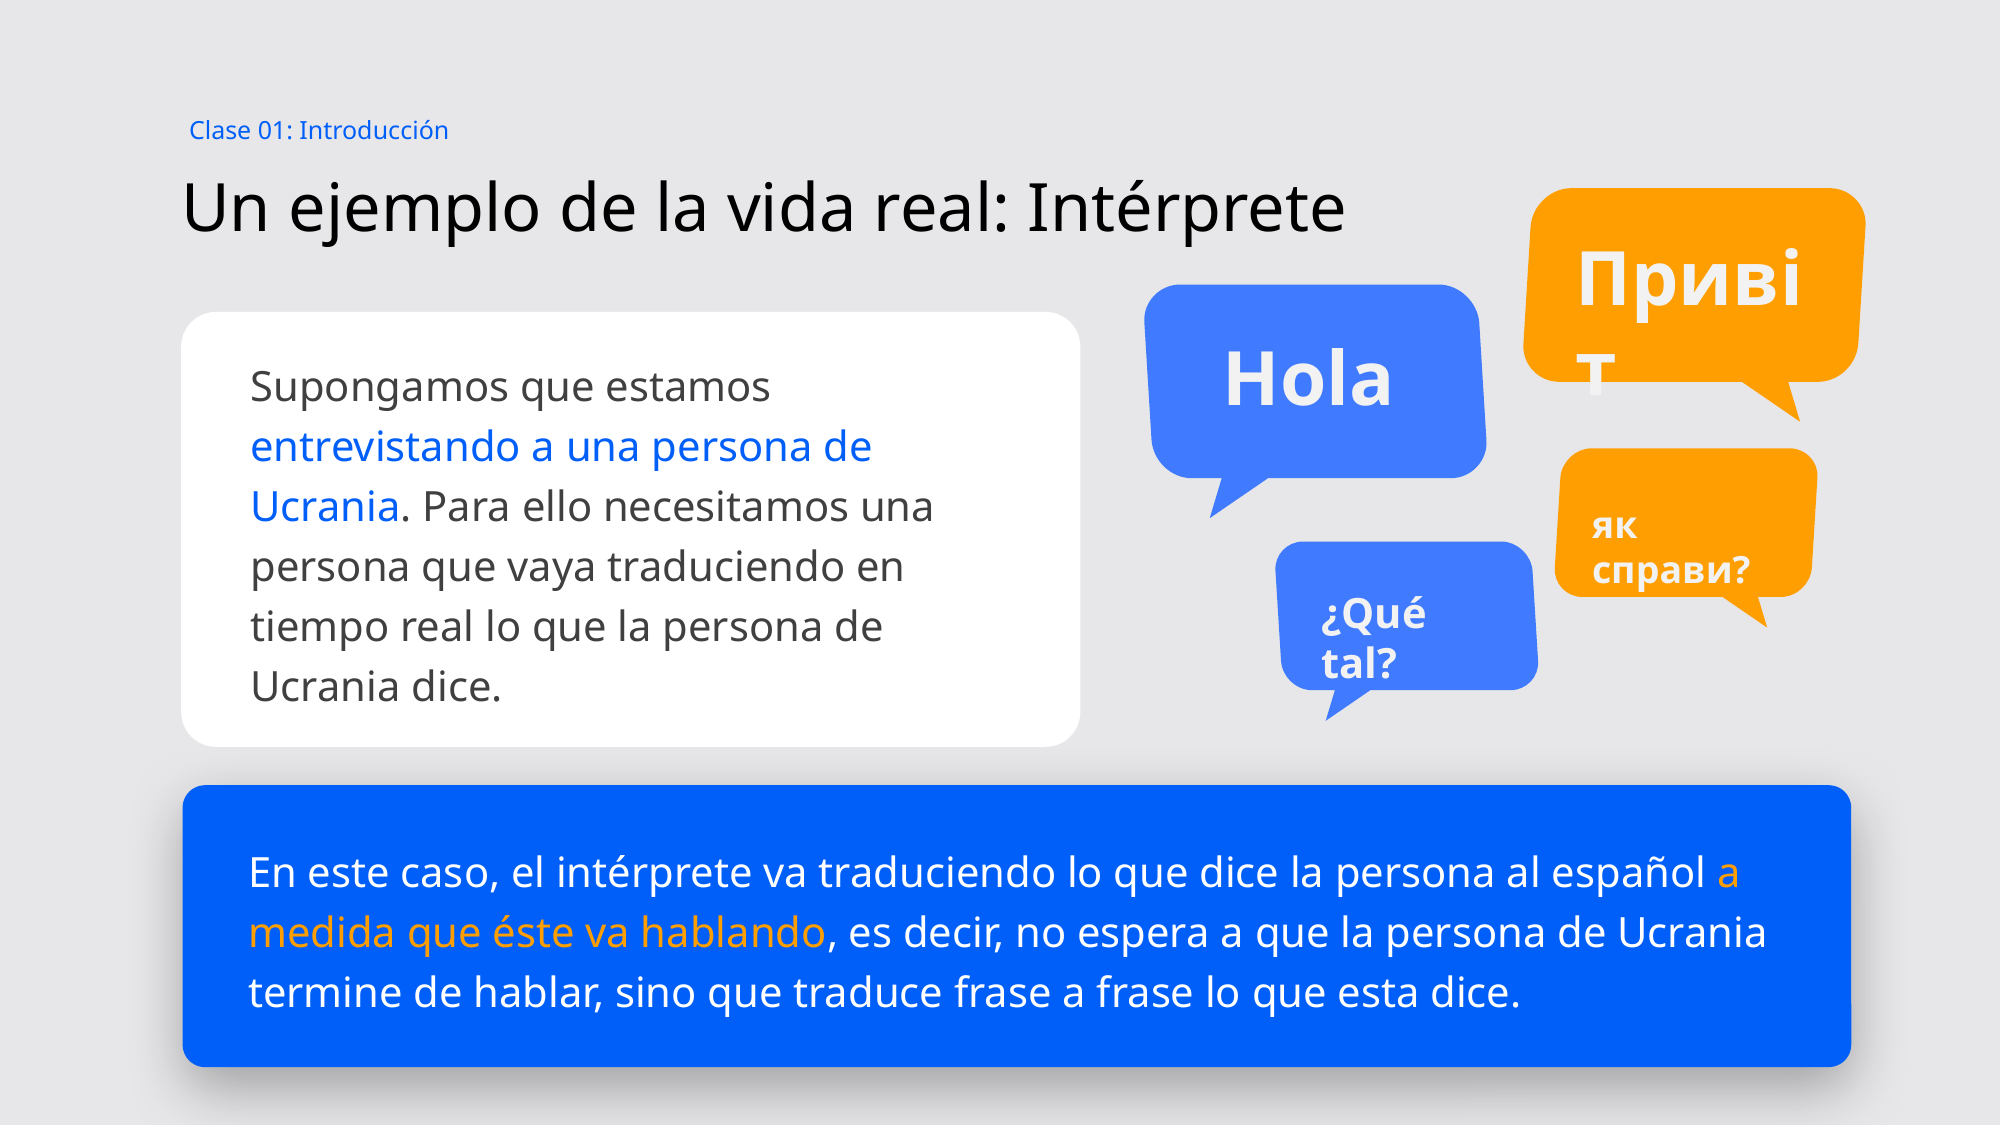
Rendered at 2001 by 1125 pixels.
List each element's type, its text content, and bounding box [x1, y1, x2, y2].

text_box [1274, 541, 1540, 721]
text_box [1521, 188, 1868, 422]
text_box Clase 01: Introducción [189, 100, 465, 150]
text_box En este caso, el intérprete va traduciendo lo que dice la persona al español a medida que éste va hablando, es decir, no espera a que la persona de Ucrania termine de hablar, sino que traduce frase a frase lo que esta dice. [181, 784, 1853, 1069]
text_box Supongamos que estamos entrevistando a una persona de Ucrania. Para ello necesitamos una persona que vaya traduciendo en tiempo real lo que la persona de Ucrania dice. [180, 310, 1082, 748]
title Un ejemplo de la vida real: Intérprete [181, 150, 1810, 263]
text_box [1553, 448, 1819, 628]
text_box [1142, 284, 1489, 519]
